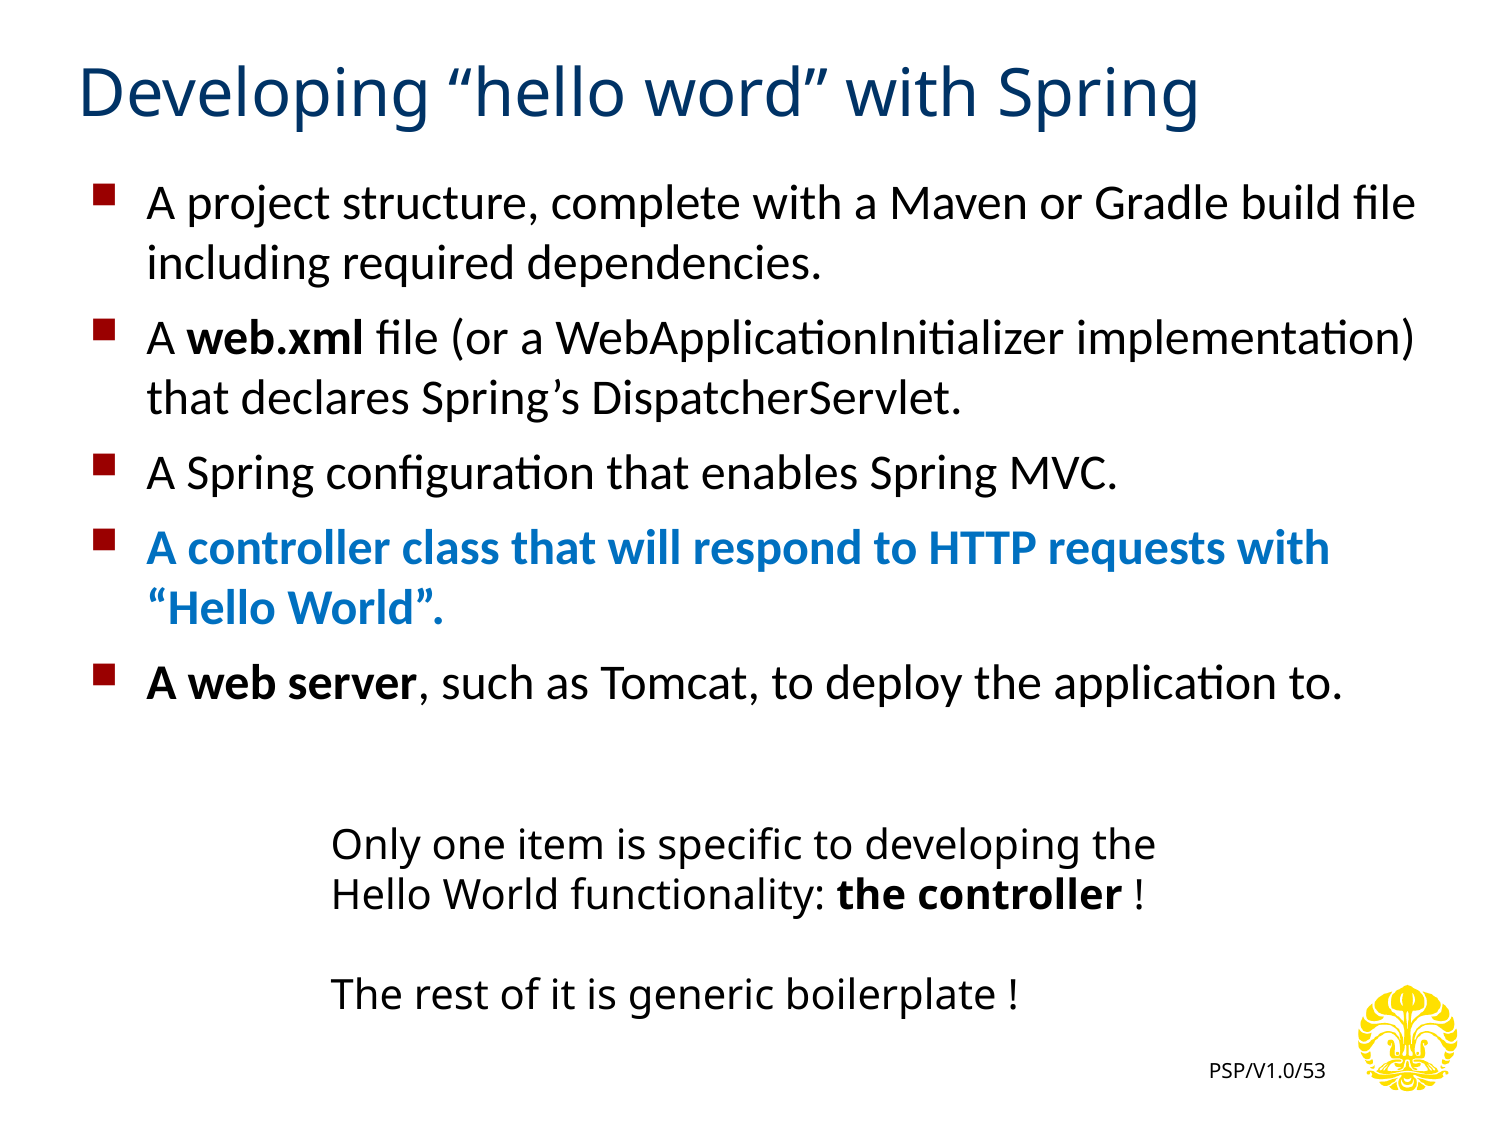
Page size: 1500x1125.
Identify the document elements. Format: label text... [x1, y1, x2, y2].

list A project structure, complete with a Maven or Gradle build file including required dependencies. A web.xml file (or a WebApplicationInitializer implementation) that declares Spring’s DispatcherServlet. A Spring configuration that enables Spring MVC. A controller class that will respond to HTTP requests with “Hello World”. A web server, such as Tomcat, to deploy the application to. [75, 162, 1443, 1038]
text_box Only one item is specific to developing the Hello World functionality: the controller ! The rest of it is generic boilerplate ! [315, 810, 1172, 1026]
title Developing “hello word” with Spring [62, 41, 1402, 138]
